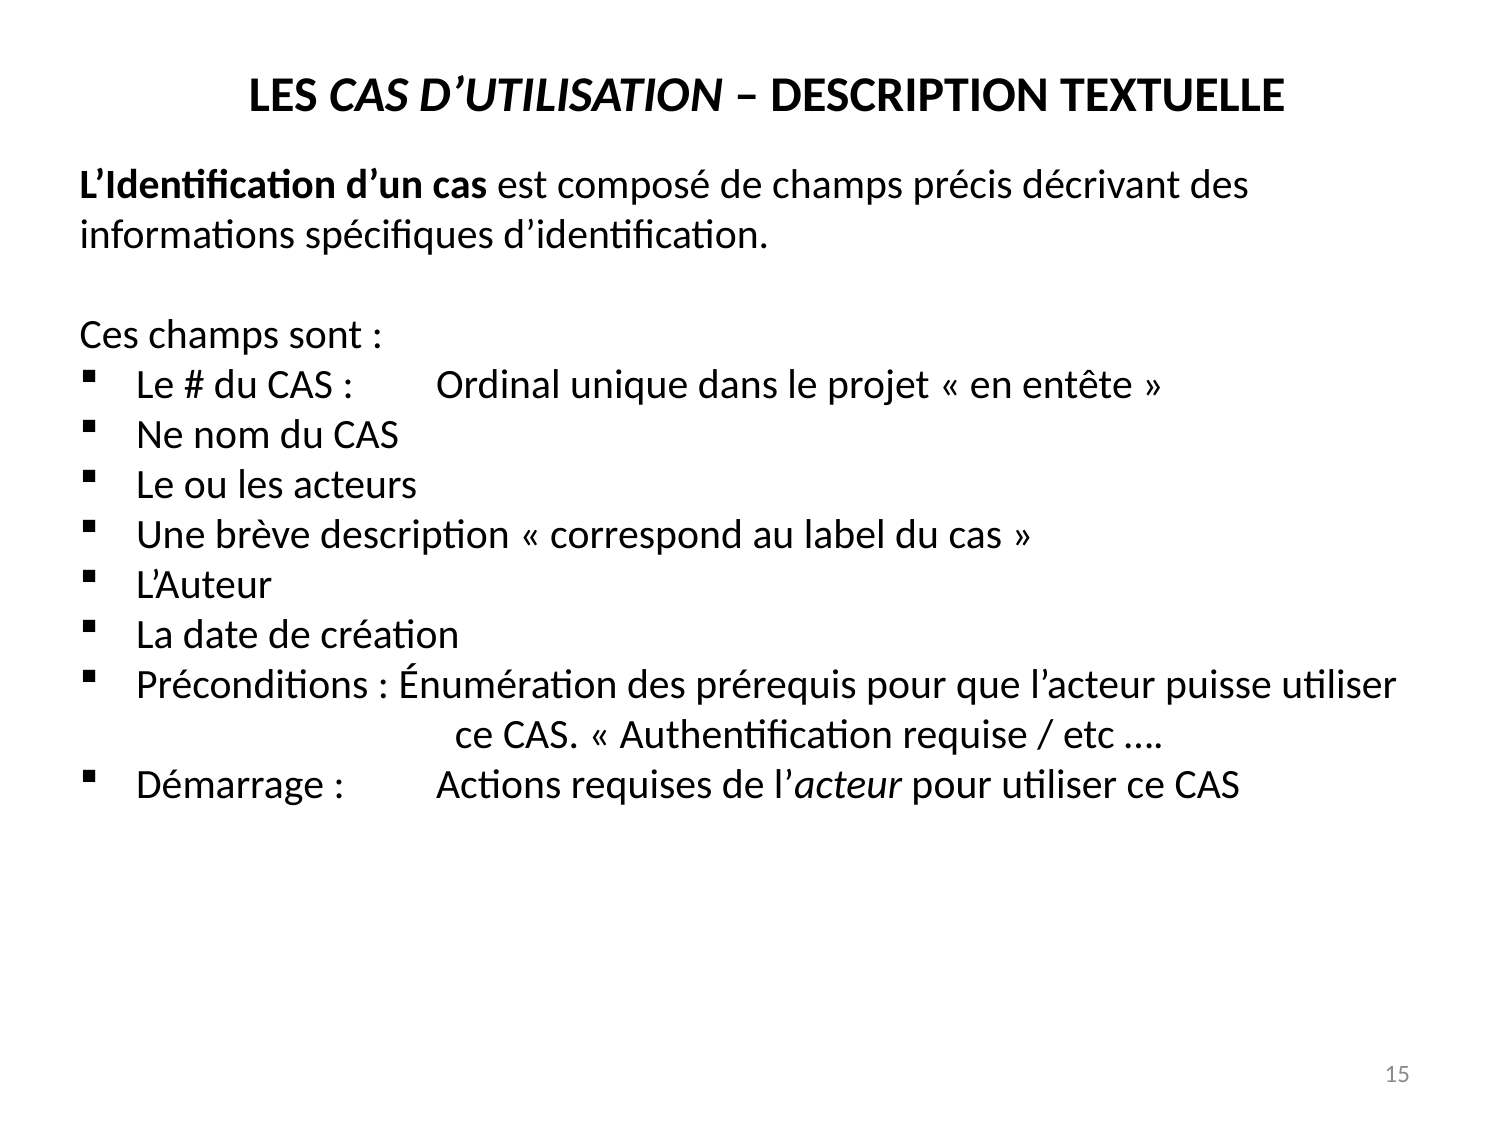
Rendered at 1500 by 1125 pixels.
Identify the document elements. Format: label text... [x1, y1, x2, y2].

slide_number 15 [1074, 1042, 1425, 1103]
text_box LES CAS D’UTILISATION – DESCRIPTION TEXTUELLE [86, 54, 1449, 130]
text_box L’Identification d’un cas est composé de champs précis décrivant des informations spécifiques d’identification. Ces champs sont : Le # du CAS : Ordinal unique dans le projet « en entête » Ne nom du CAS Le ou les acteurs Une brève description « correspond au label du cas » L’Auteur La date de création Préconditions : Énumération des prérequis pour que l’acteur puisse utiliser ce CAS. « Authentification requise / etc …. Démarrage : Actions requises de l’acteur pour utiliser ce CAS [64, 149, 1442, 915]
